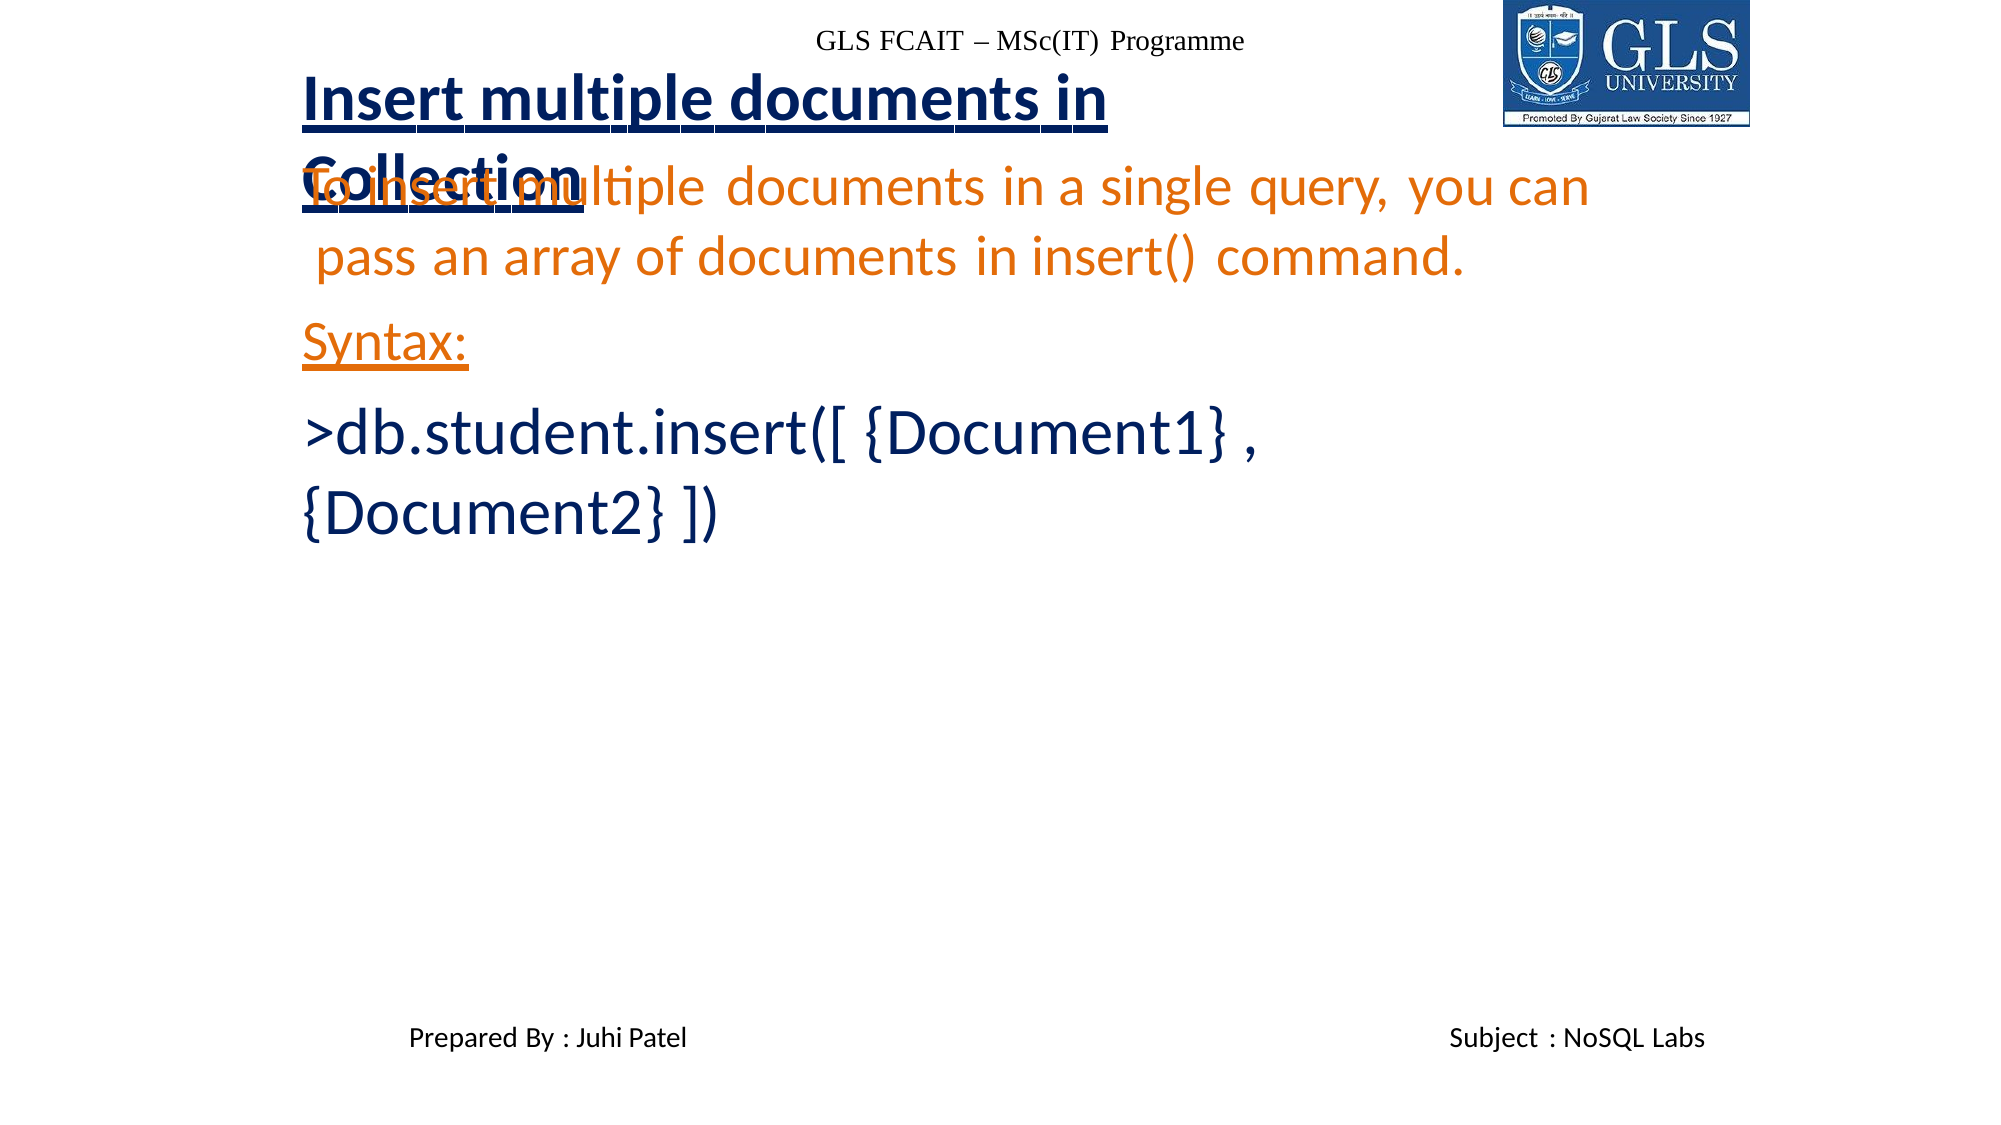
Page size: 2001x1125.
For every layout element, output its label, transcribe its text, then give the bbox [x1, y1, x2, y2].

text_box GLS FCAIT – MSc(IT) Programme [813, 18, 1249, 50]
picture [1502, 0, 1751, 127]
slide_number Subject : NoSQL Labs [1447, 1022, 1798, 1125]
title Insert multiple documents in Collection [300, 50, 1399, 146]
text_box To insert multiple documents in a single query, you can pass an array of documents in insert() command. Syntax: >db.student.insert([ {Document1} , {Document2} ]) [300, 146, 1684, 548]
footer Prepared By : Juhi Patel [407, 1022, 709, 1125]
